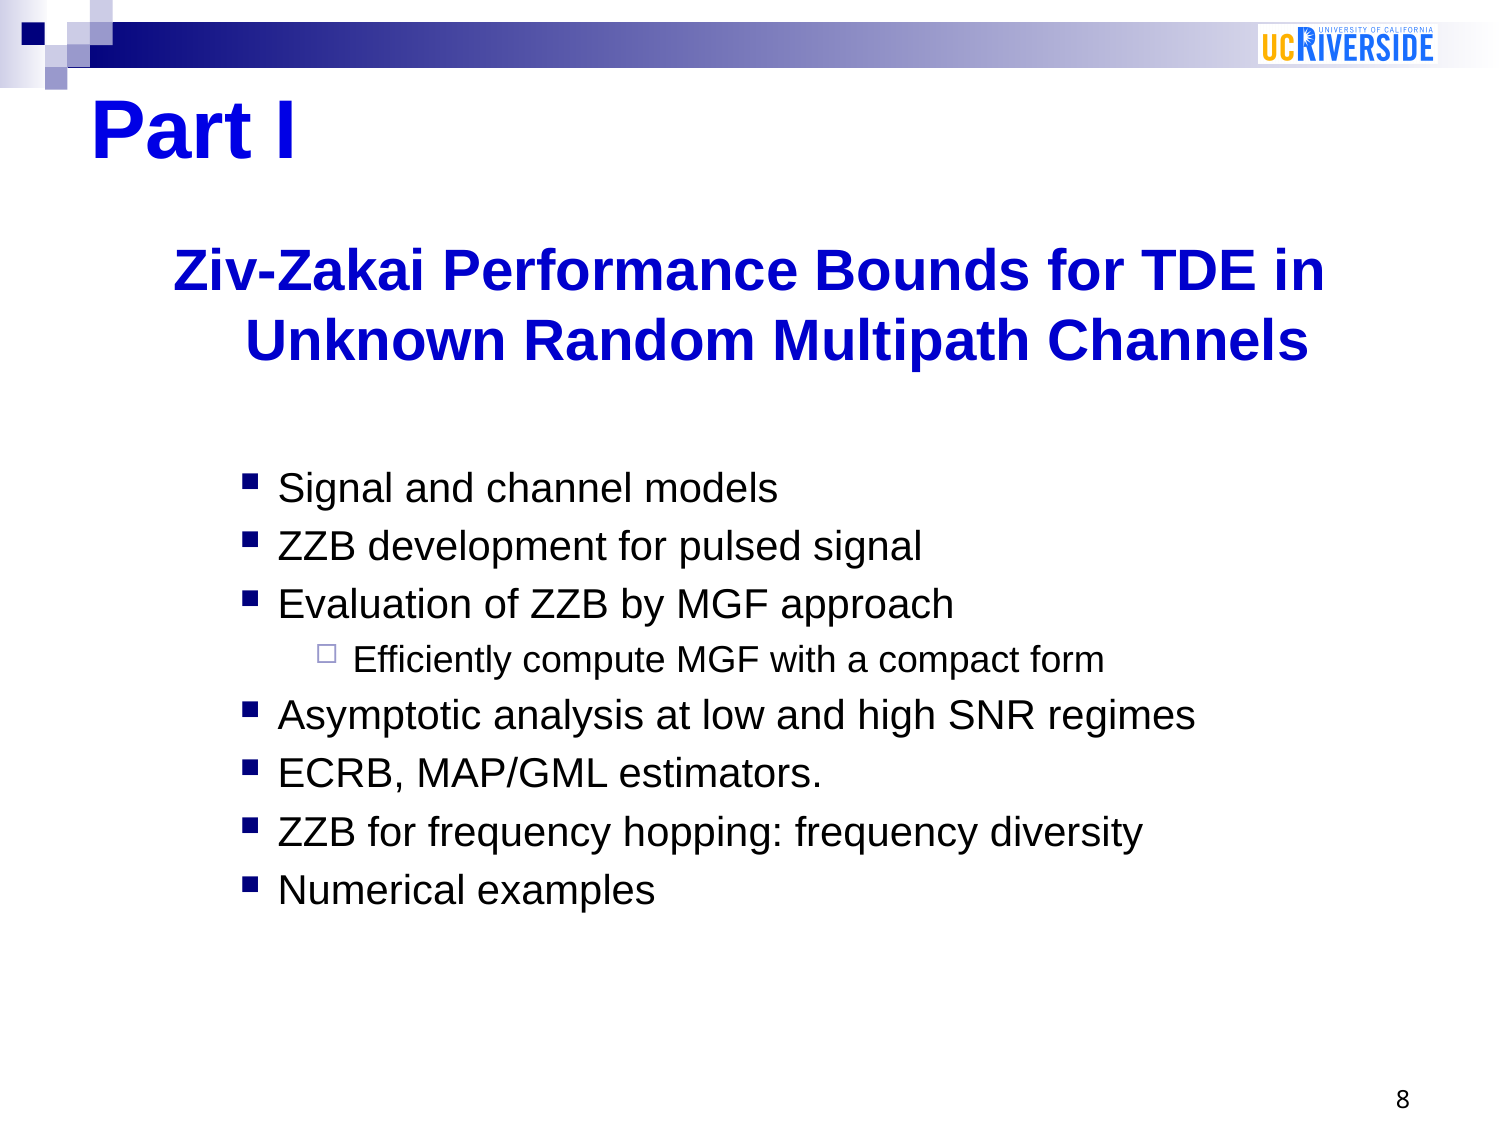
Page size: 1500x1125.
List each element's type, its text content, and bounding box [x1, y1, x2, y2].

title Part I [75, 75, 1425, 175]
picture [1258, 24, 1438, 64]
list Ziv-Zakai Performance Bounds for TDE in Unknown Random Multipath Channels Signal and channel models ZZB development for pulsed signal Evaluation of ZZB by MGF approach Efficiently compute MGF with a compact form Asymptotic analysis at low and high SNR regimes ECRB, MAP/GML estimators. ZZB for frequency hopping: frequency diversity Numerical examples [75, 224, 1425, 1075]
slide_number 8 [1237, 1074, 1426, 1125]
